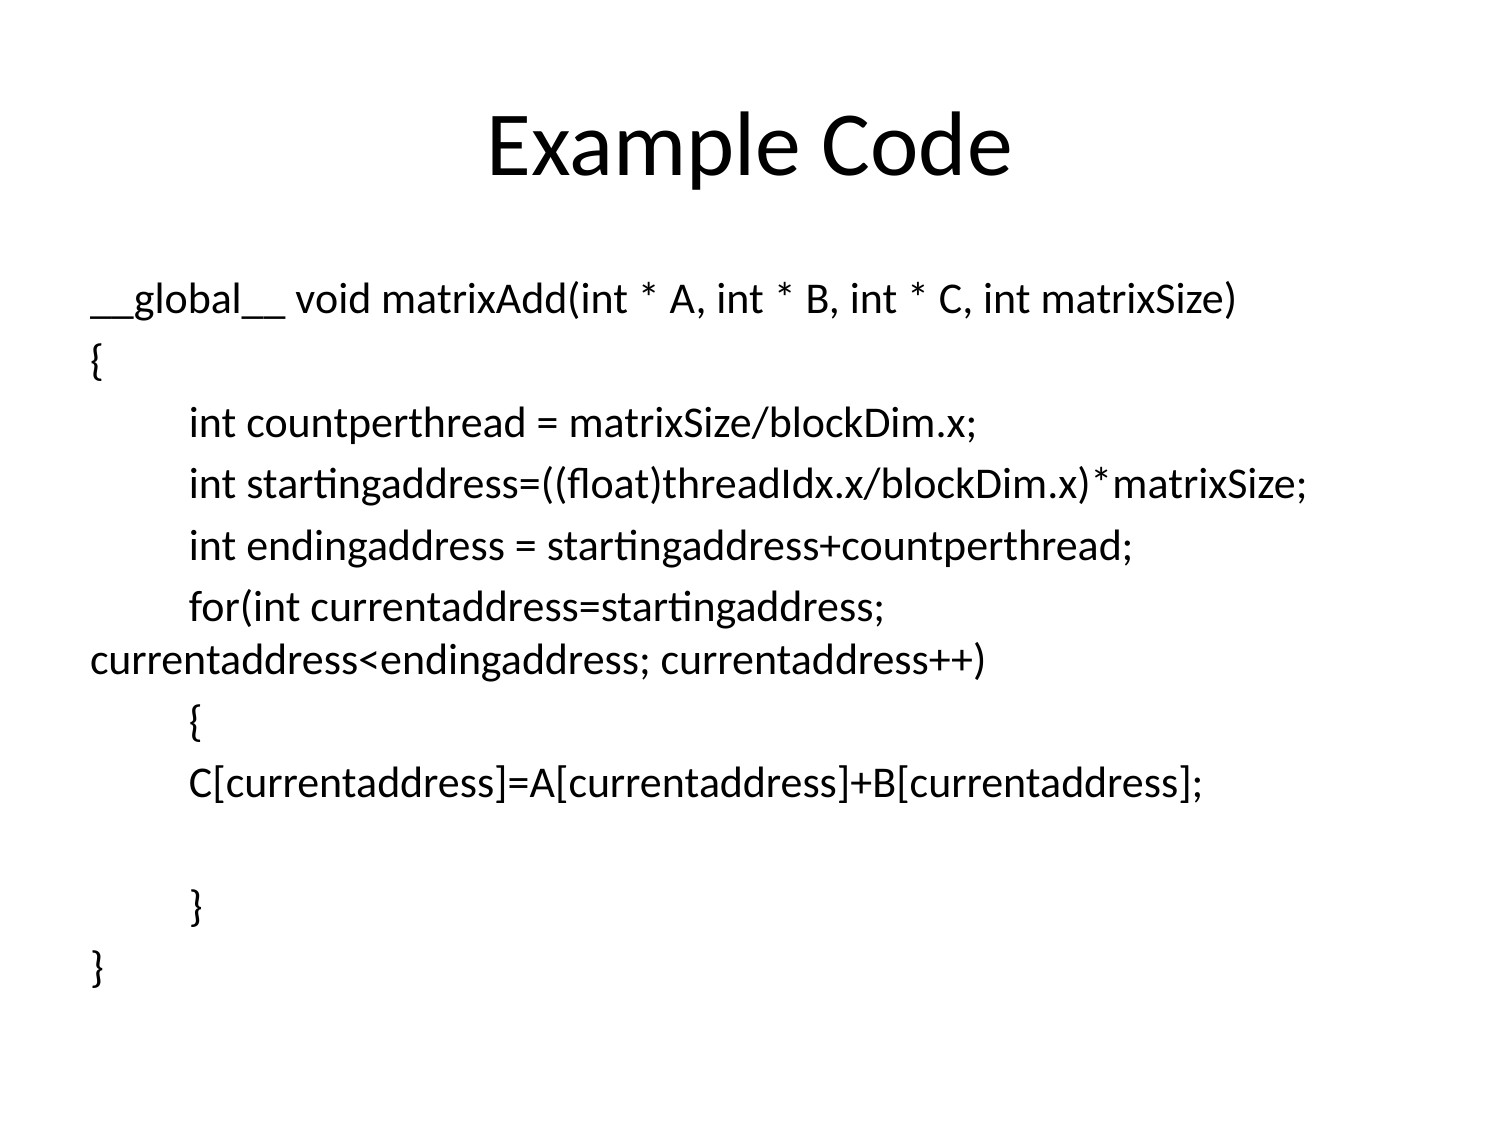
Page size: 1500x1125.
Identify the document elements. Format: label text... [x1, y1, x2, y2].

list __global__ void matrixAdd(int * A, int * B, int * C, int matrixSize) { int countperthread = matrixSize/blockDim.x; int startingaddress=((float)threadIdx.x/blockDim.x)*matrixSize; int endingaddress = startingaddress+countperthread; for(int currentaddress=startingaddress; currentaddress<endingaddress; currentaddress++) { C[currentaddress]=A[currentaddress]+B[currentaddress]; } } [75, 262, 1425, 1005]
title Example Code [75, 45, 1425, 233]
